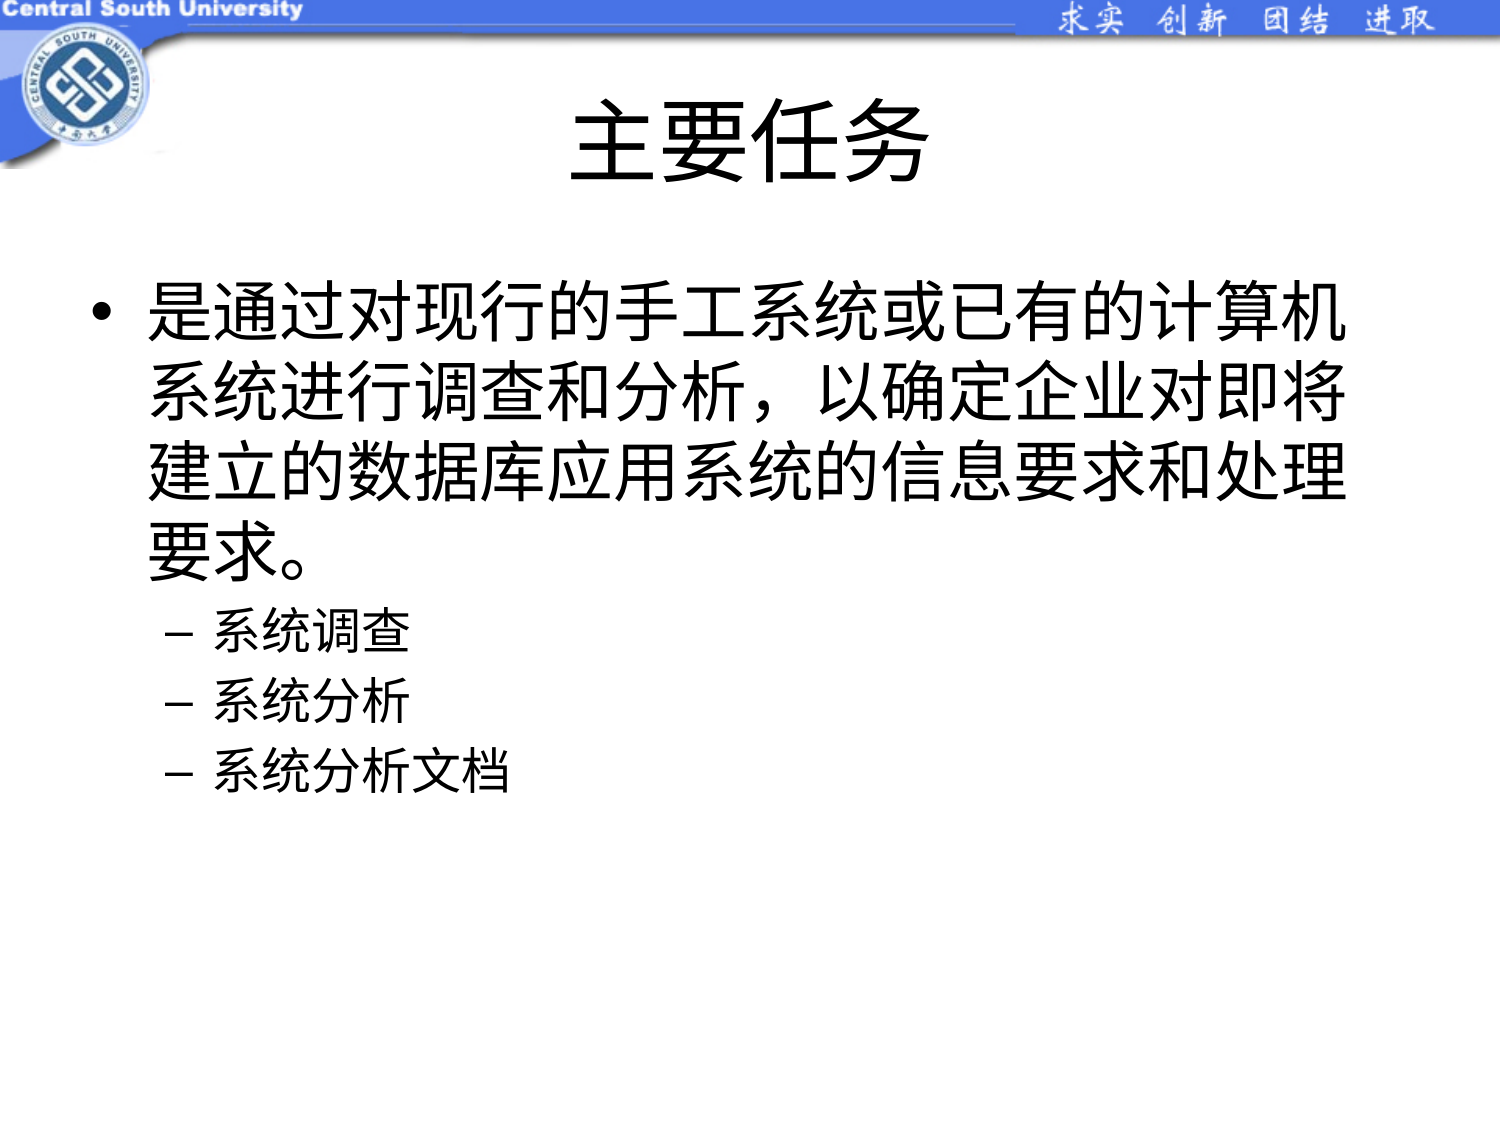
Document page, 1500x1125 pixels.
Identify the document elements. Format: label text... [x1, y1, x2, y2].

list 是通过对现行的手工系统或已有的计算机系统进行调查和分析，以确定企业对即将建立的数据库应用系统的信息要求和处理要求。 系统调查 系统分析 系统分析文档 [75, 262, 1425, 1005]
picture [0, 0, 1500, 169]
title 主要任务 [75, 45, 1425, 233]
